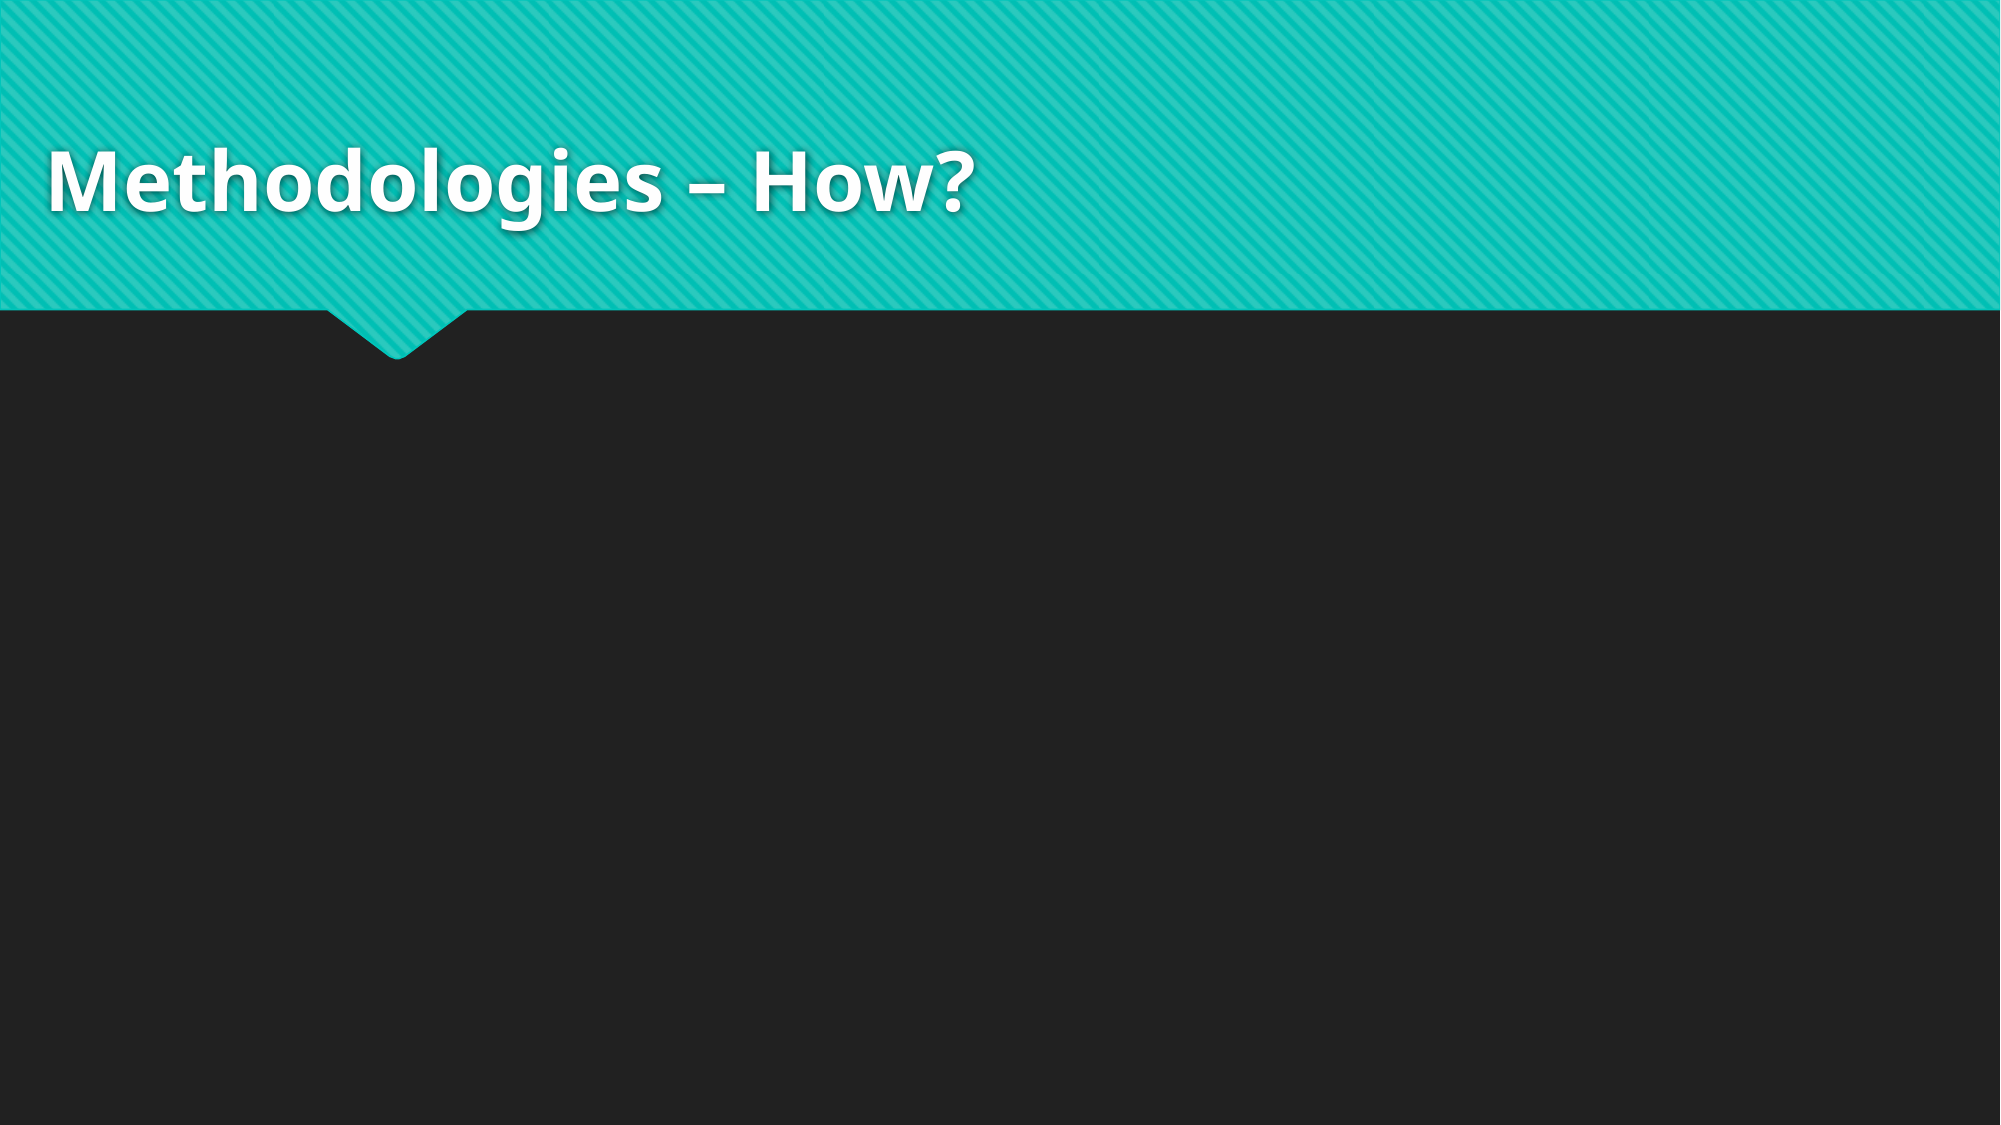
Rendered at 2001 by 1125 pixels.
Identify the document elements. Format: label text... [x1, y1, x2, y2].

title Methodologies – How? [29, 76, 1764, 236]
